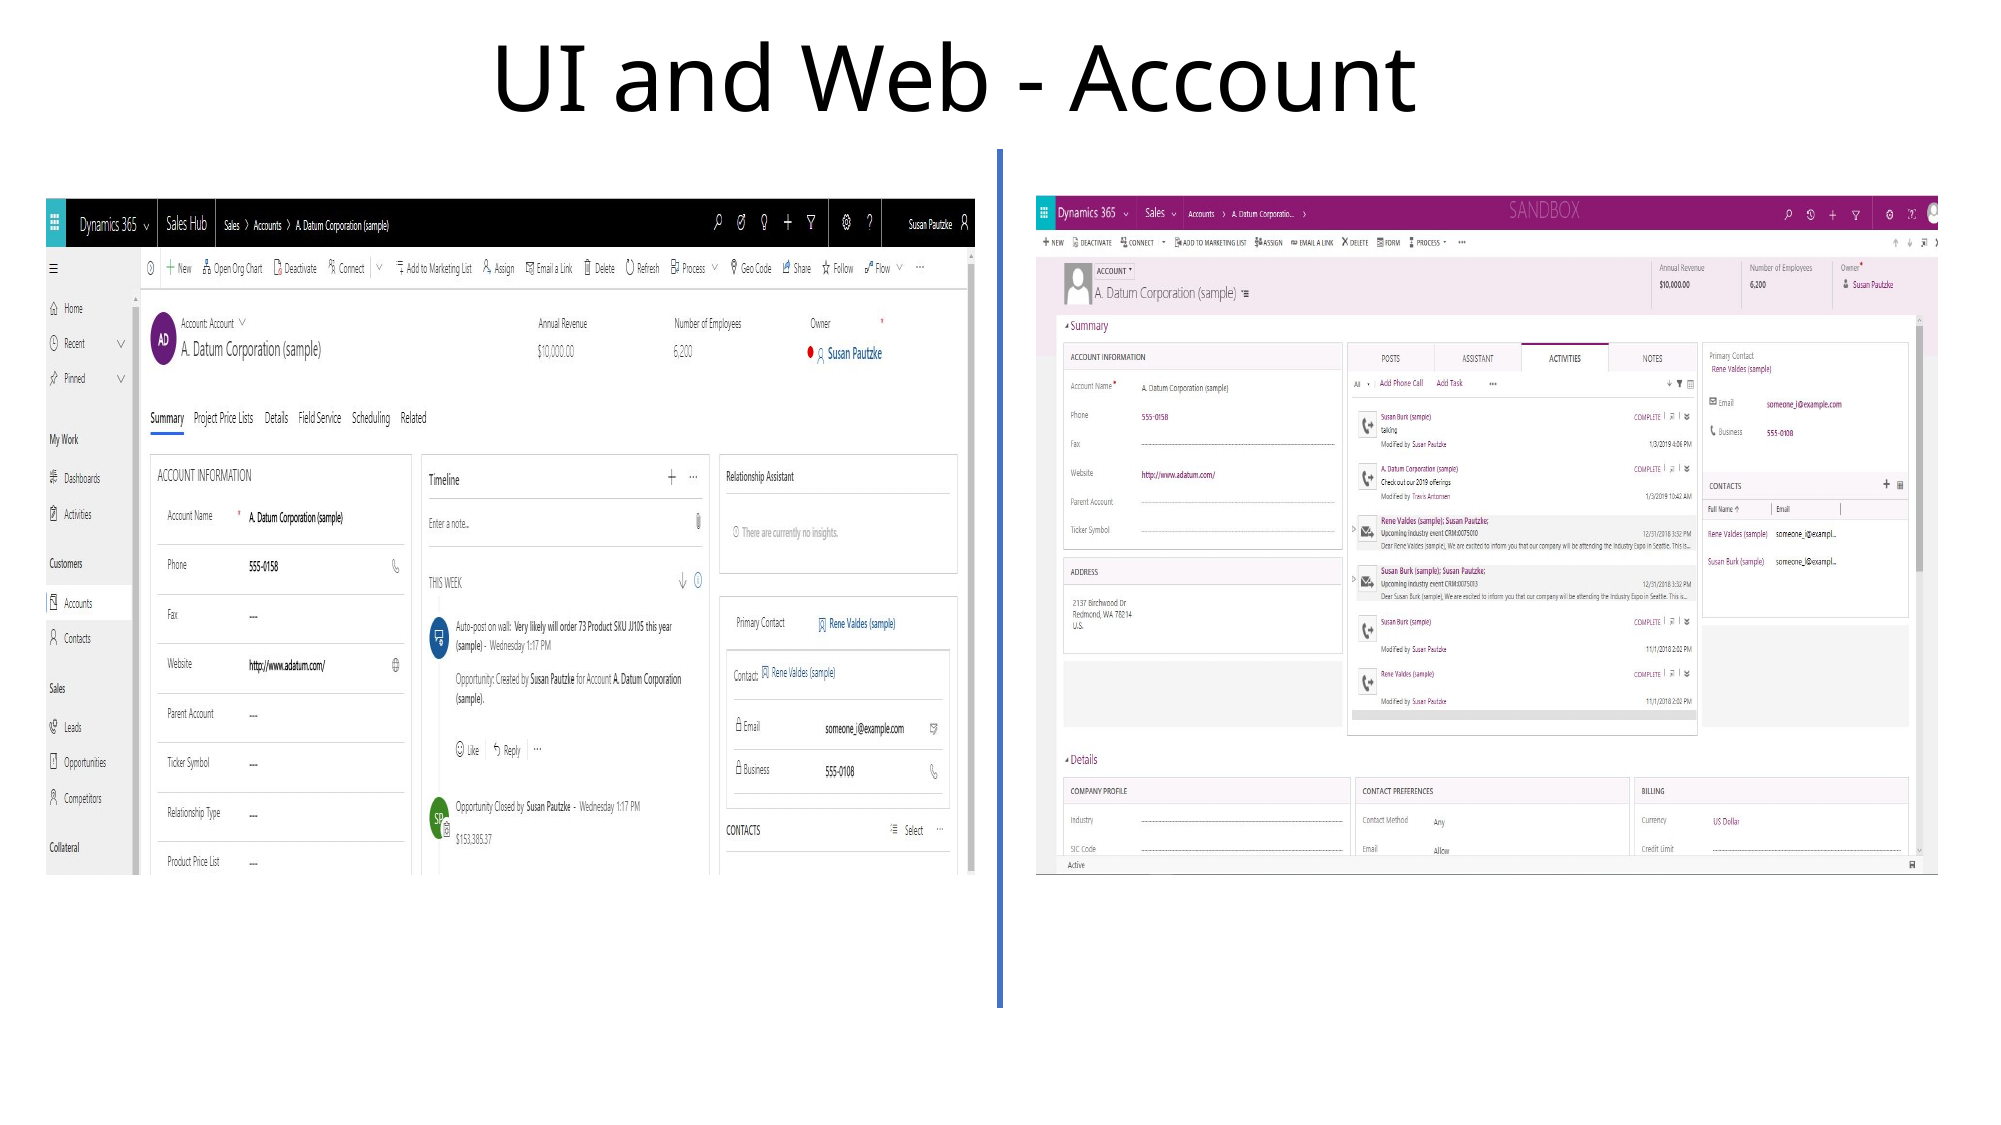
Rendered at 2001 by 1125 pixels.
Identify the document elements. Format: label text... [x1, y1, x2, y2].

title UI and Web - Account [46, 13, 1863, 149]
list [1036, 195, 1938, 875]
picture [46, 195, 975, 875]
